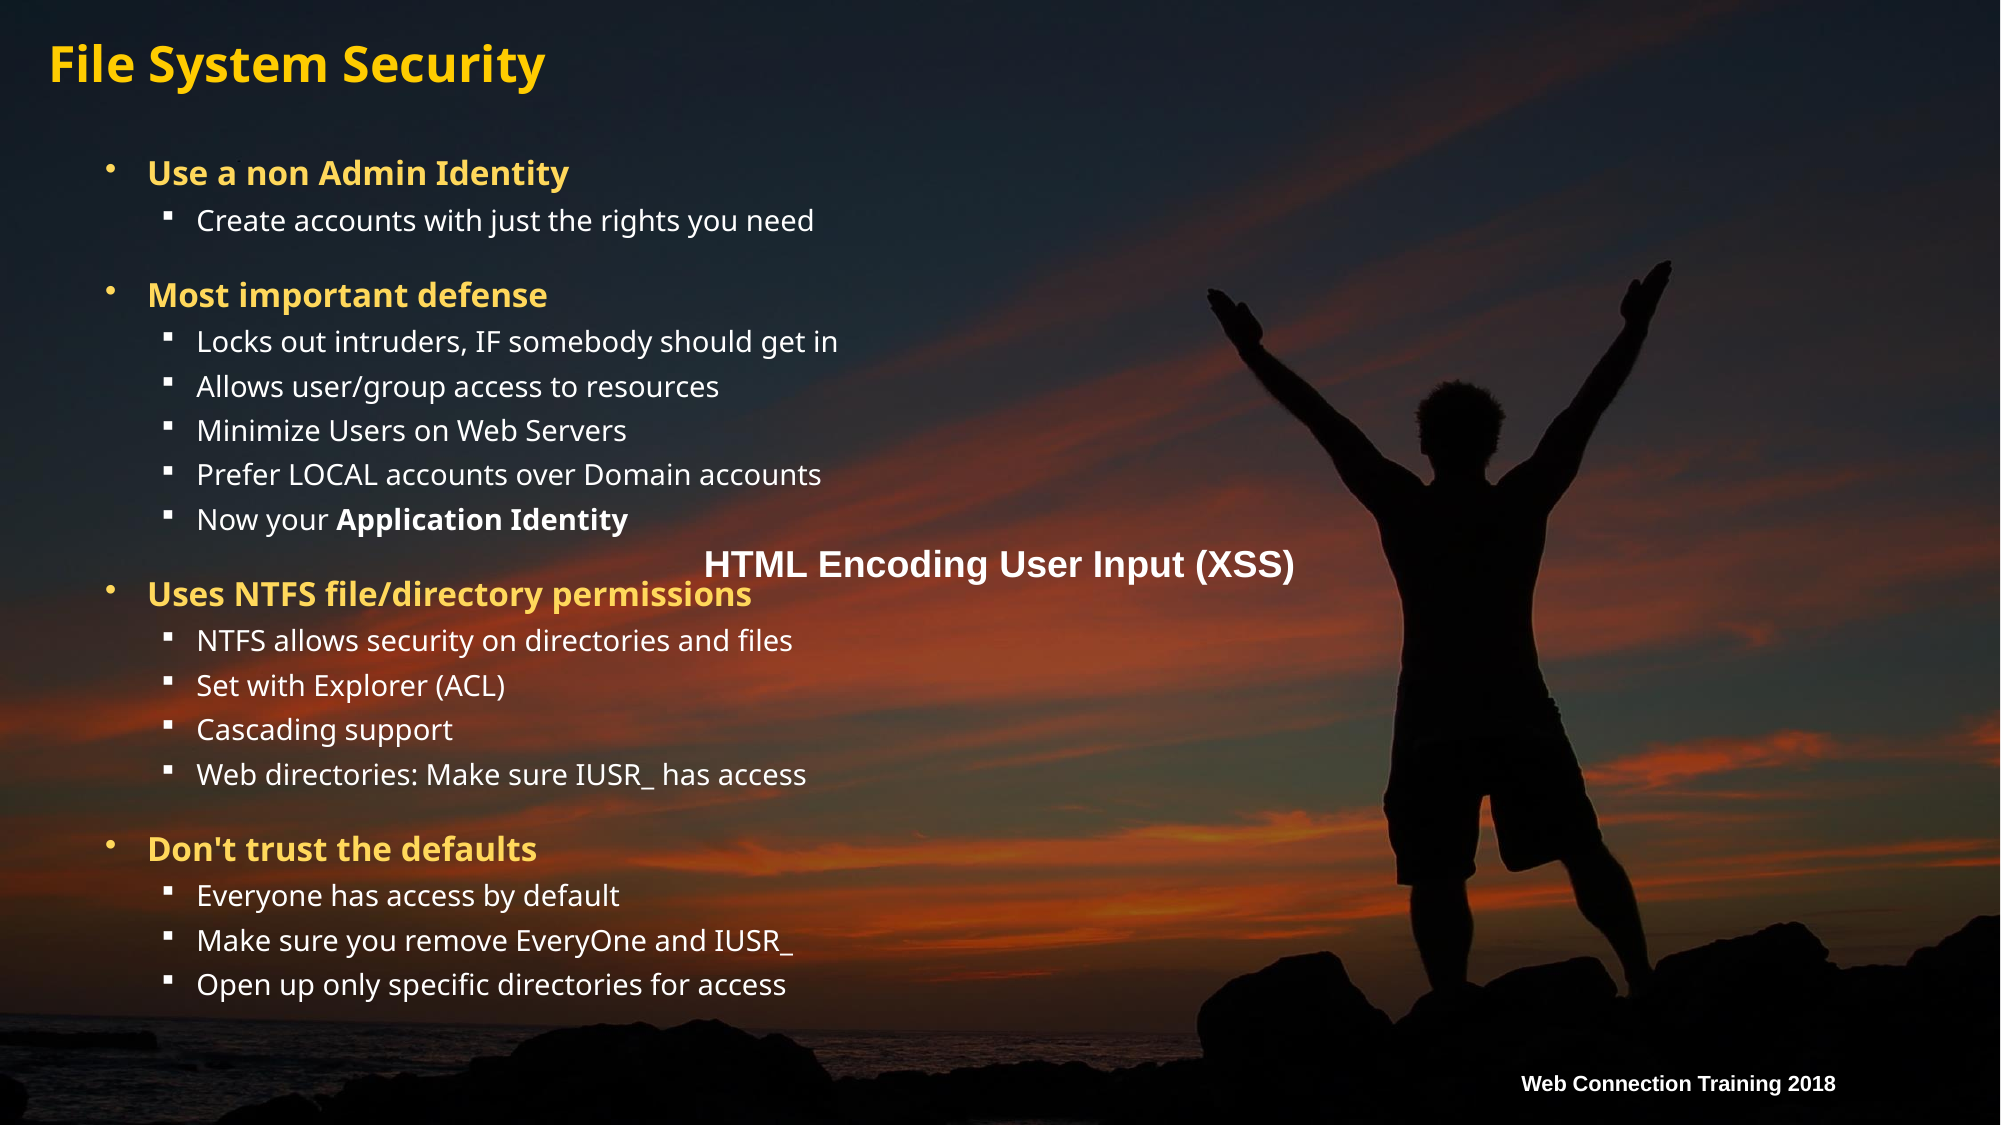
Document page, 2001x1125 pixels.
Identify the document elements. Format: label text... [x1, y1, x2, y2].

text_box HTML Encoding User Input (XSS) [689, 532, 1311, 592]
list Use a non Admin Identity Create accounts with just the rights you need Most important defense Locks out intruders, IF somebody should get in Allows user/group access to resources Minimize Users on Web Servers Prefer LOCAL accounts over Domain accounts Now your Application Identity Uses NTFS file/directory permissions NTFS allows security on directories and files Set with Explorer (ACL) Cascading support Web directories: Make sure IUSR_ has access Don't trust the defaults Everyone has access by default Make sure you remove EveryOne and IUSR_ Open up only specific directories for access [75, 137, 1525, 975]
picture [0, 0, 2001, 1125]
title File System Security [33, 24, 1438, 100]
